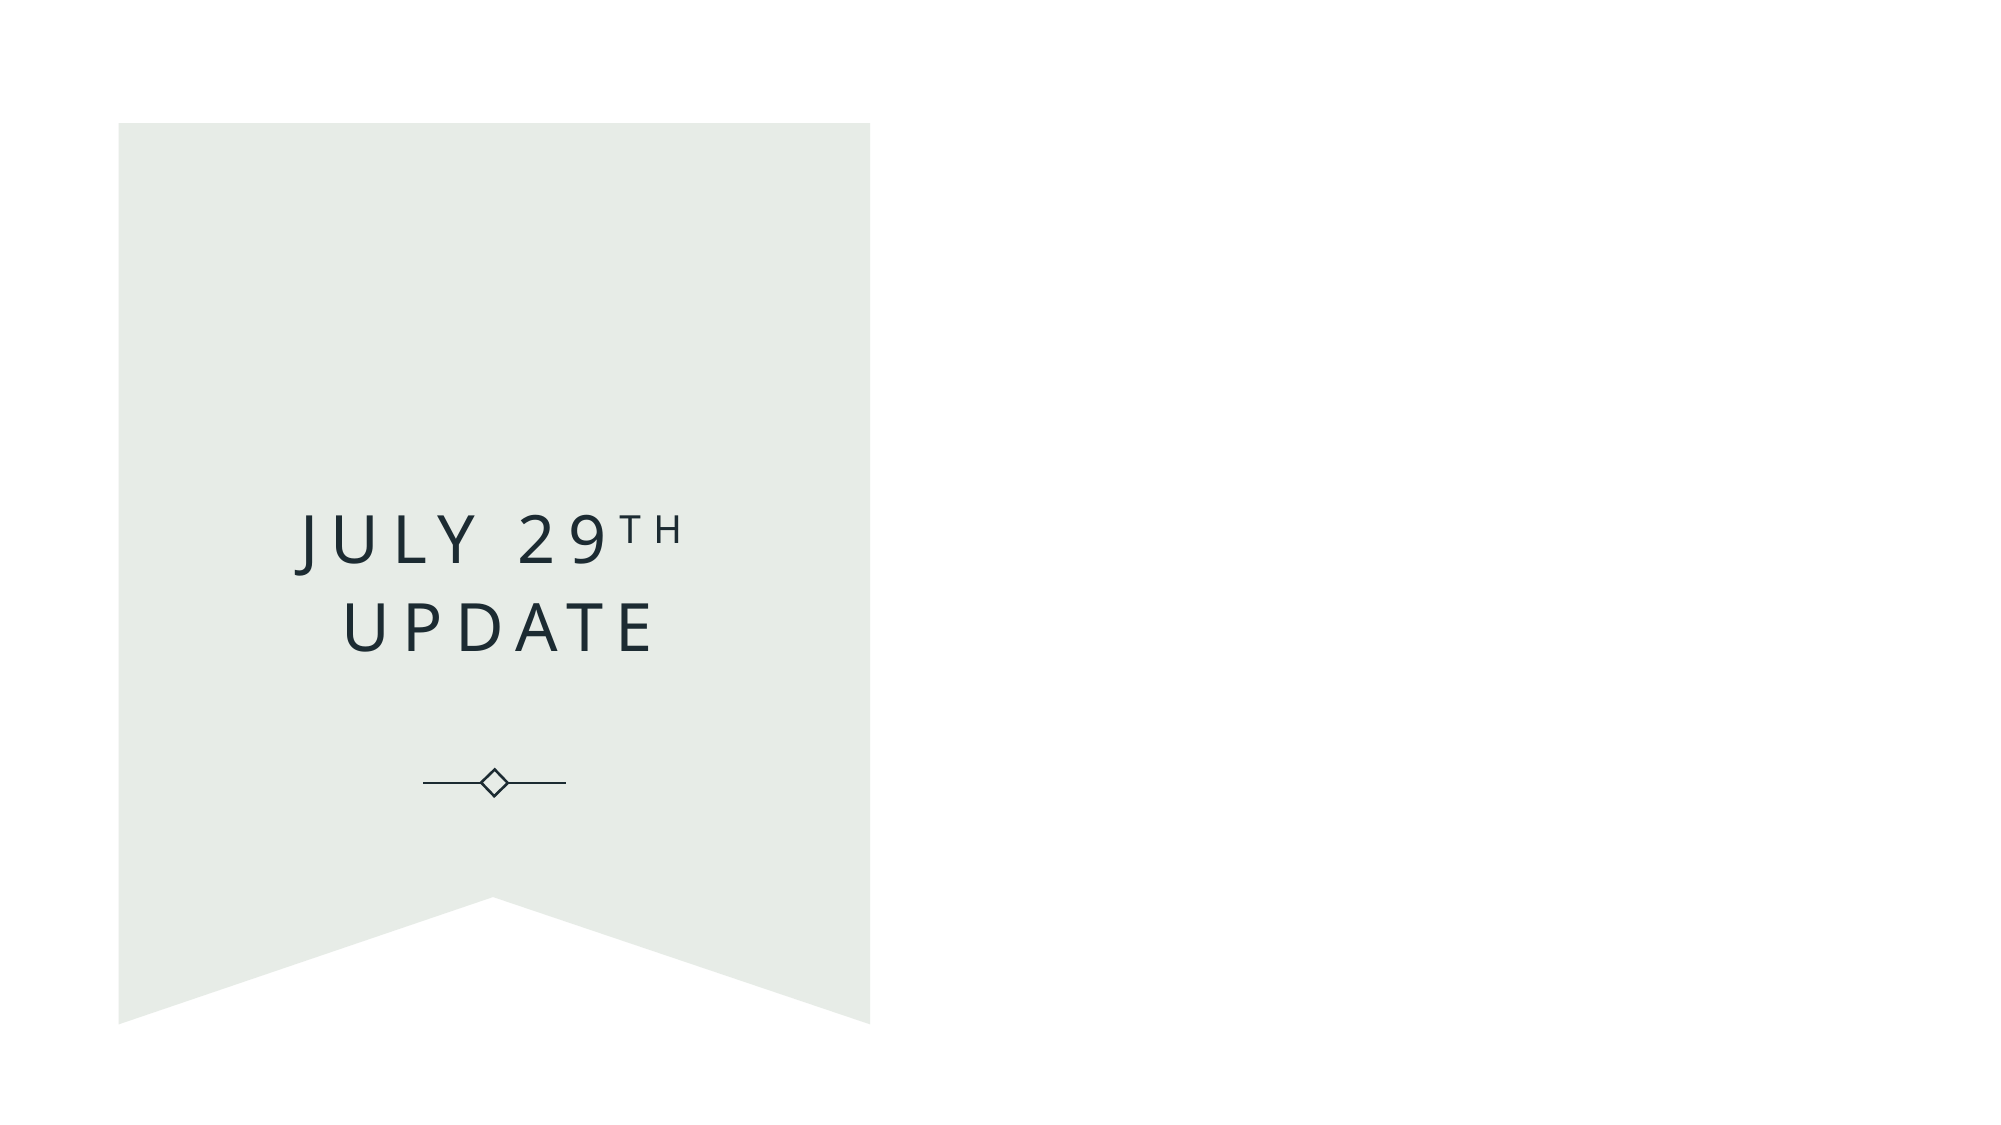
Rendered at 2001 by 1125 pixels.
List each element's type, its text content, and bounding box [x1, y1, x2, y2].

title July 29th Update [188, 209, 806, 673]
